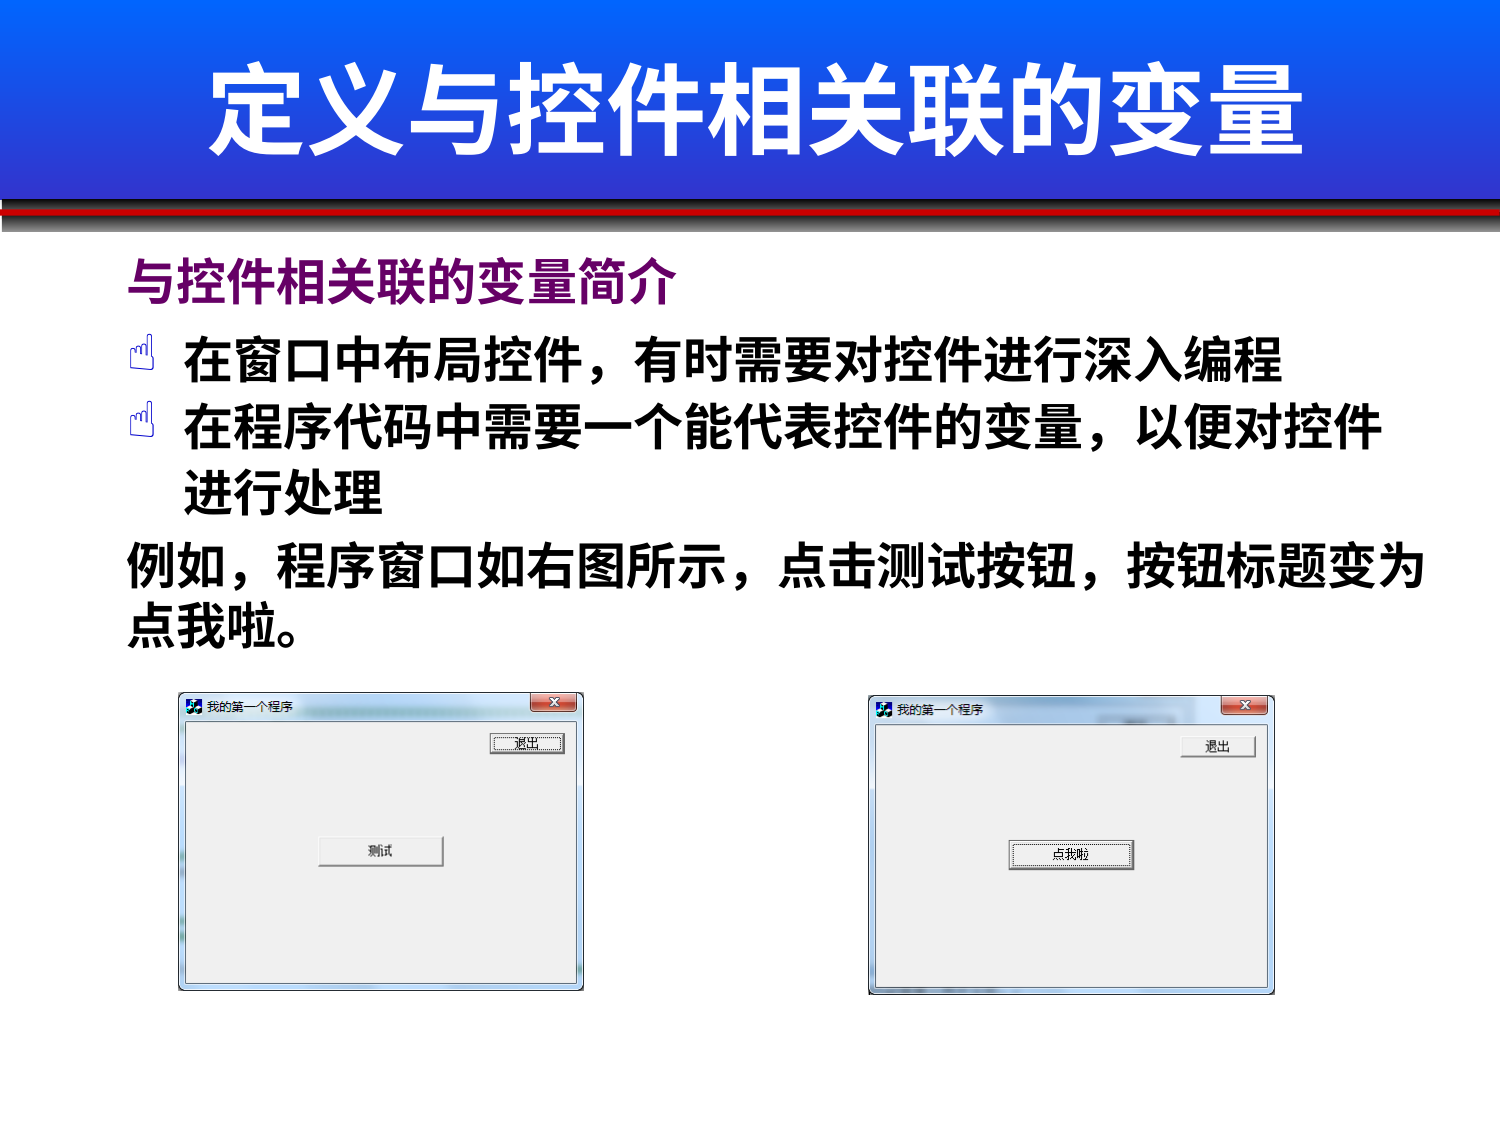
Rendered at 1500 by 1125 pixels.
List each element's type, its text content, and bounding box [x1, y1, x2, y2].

picture [178, 692, 584, 991]
text_box 与控件相关联的变量简介 [112, 243, 762, 319]
text_box 例如，程序窗口如右图所示，点击测试按钮，按钮标题变为点我啦。 [112, 527, 1483, 662]
text_box 在窗口中布局控件，有时需要对控件进行深入编程 在程序代码中需要一个能代表控件的变量，以便对控件进行处理 [112, 314, 1435, 527]
picture [867, 695, 1275, 995]
title 定义与控件相关联的变量 [75, 12, 1438, 204]
